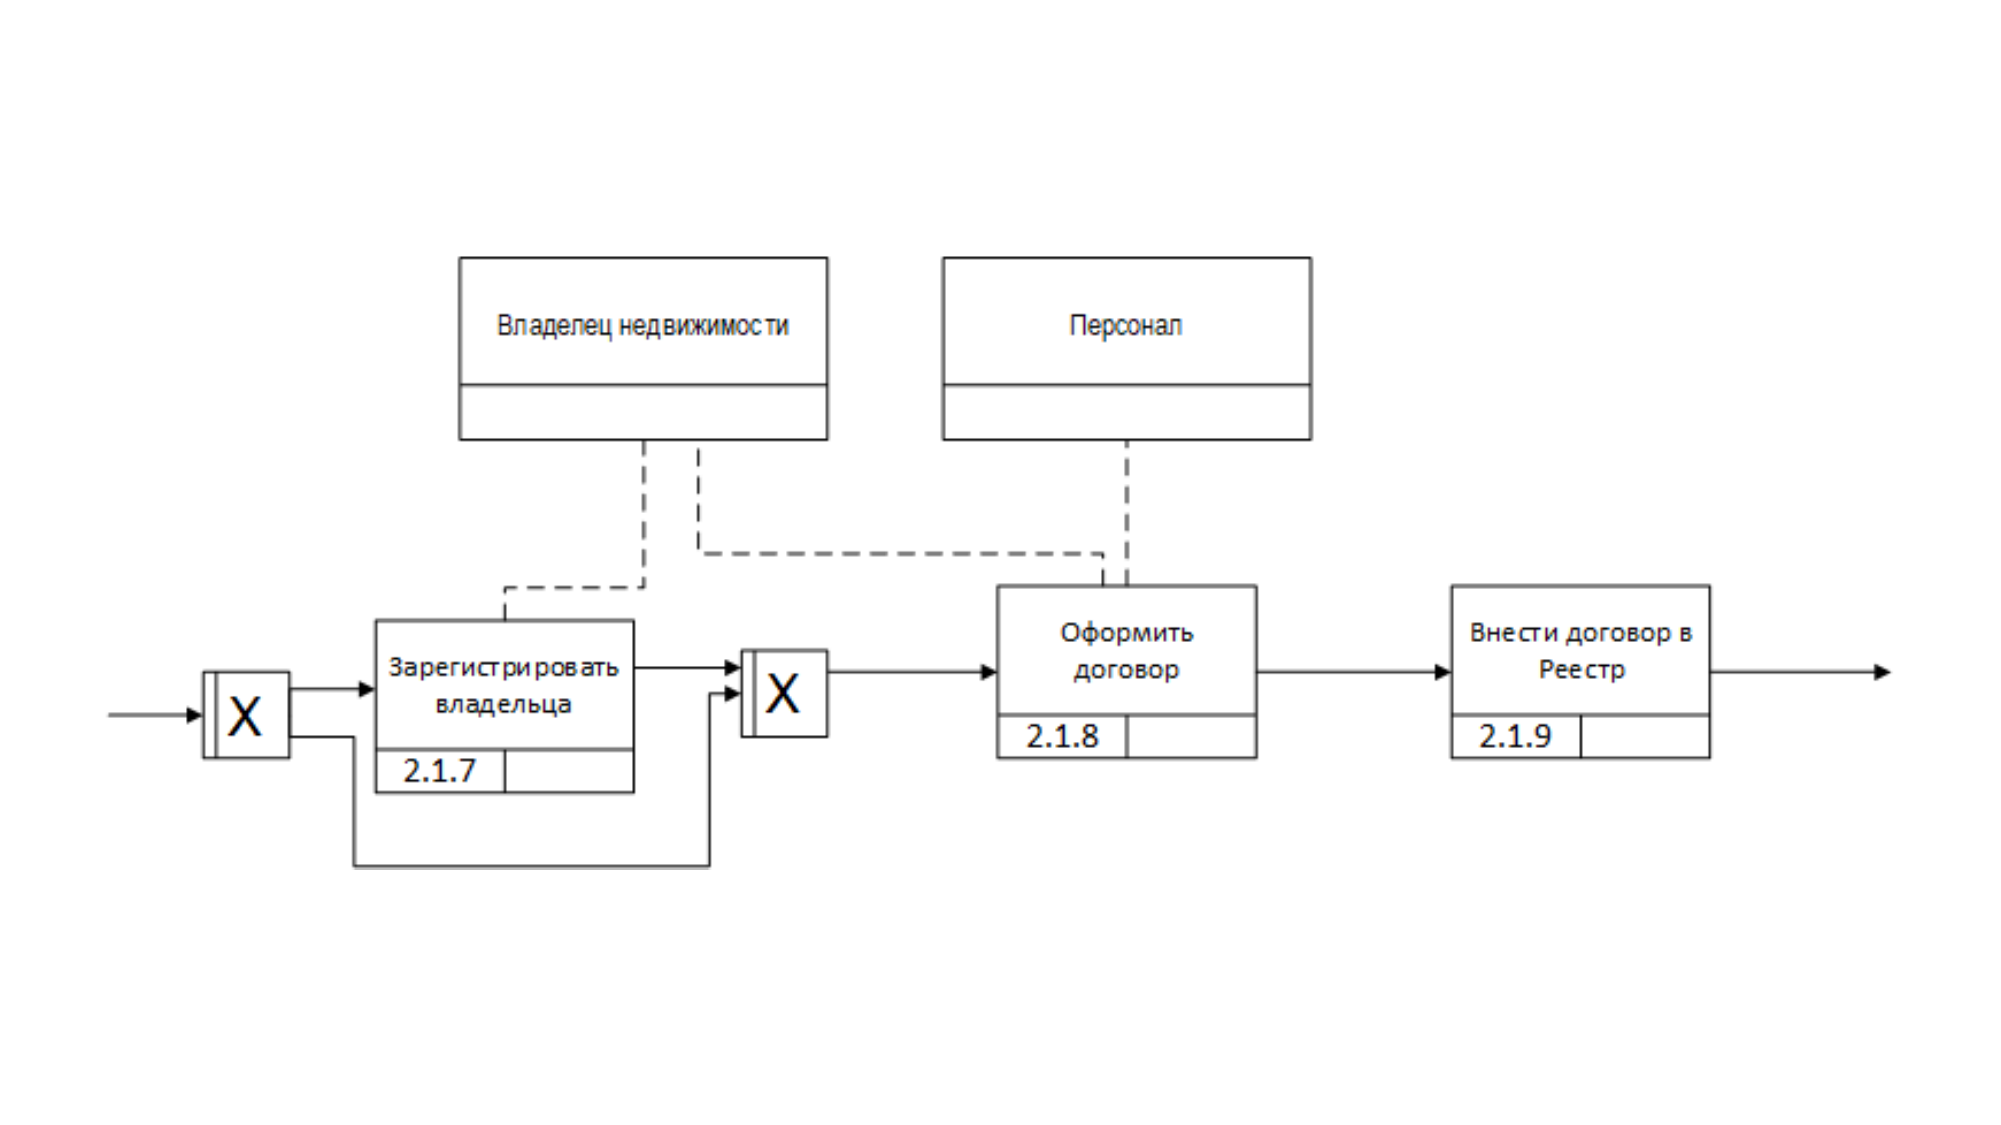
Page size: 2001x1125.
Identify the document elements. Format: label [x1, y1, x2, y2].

picture [100, 255, 1900, 870]
